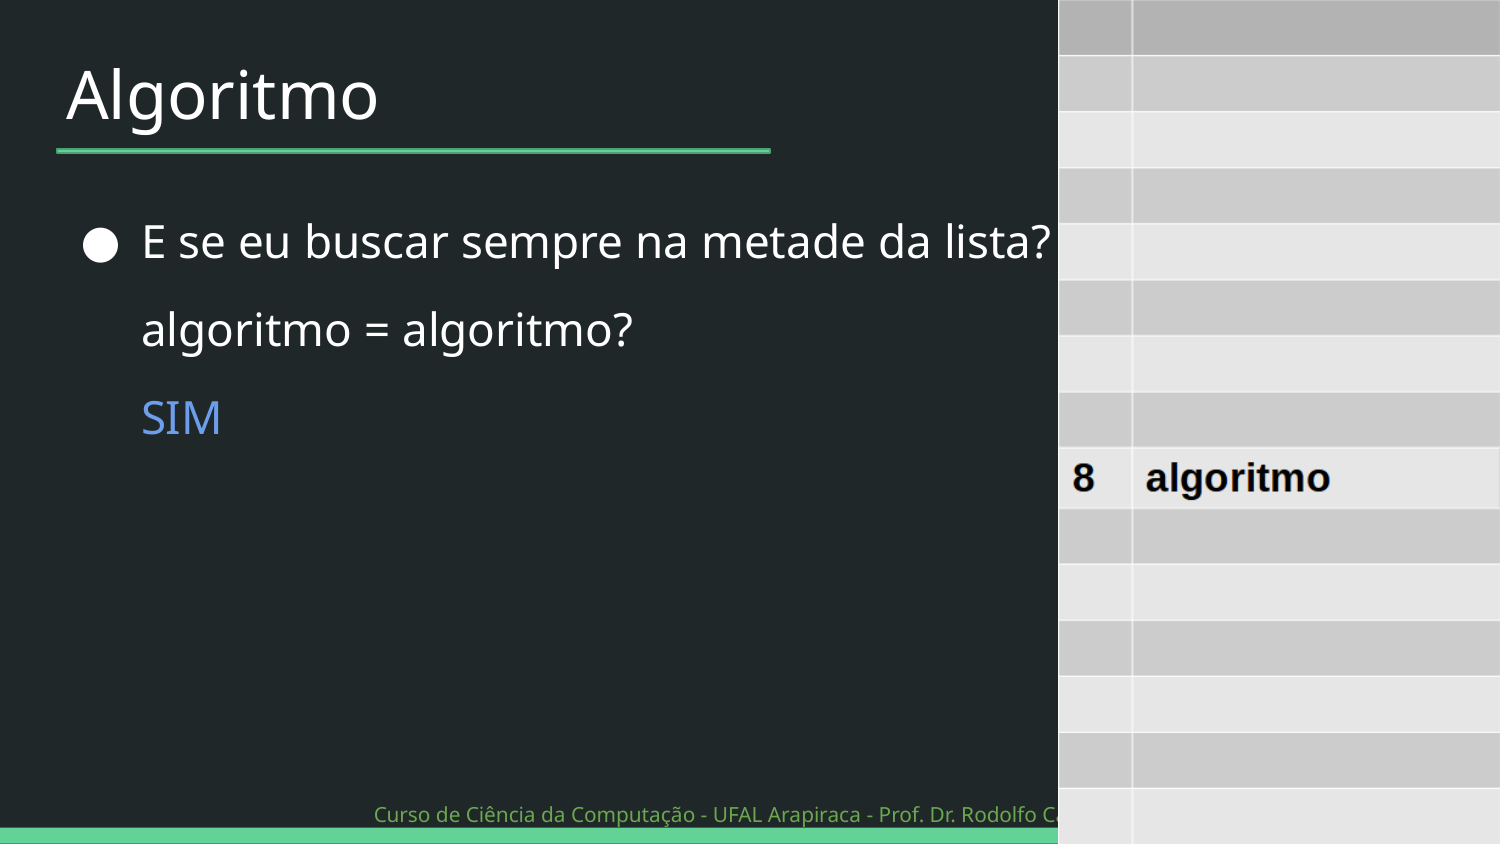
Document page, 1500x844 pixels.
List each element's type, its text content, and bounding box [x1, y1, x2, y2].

text_box Curso de Ciência da Computação - UFAL Arapiraca - Prof. Dr. Rodolfo Carneiro [0, 789, 1052, 840]
title Algoritmo [51, 37, 1052, 147]
text_box [57, 148, 770, 154]
picture [1057, 0, 1500, 844]
list E se eu buscar sempre na metade da lista? algoritmo = algoritmo? SIM [51, 189, 1052, 750]
